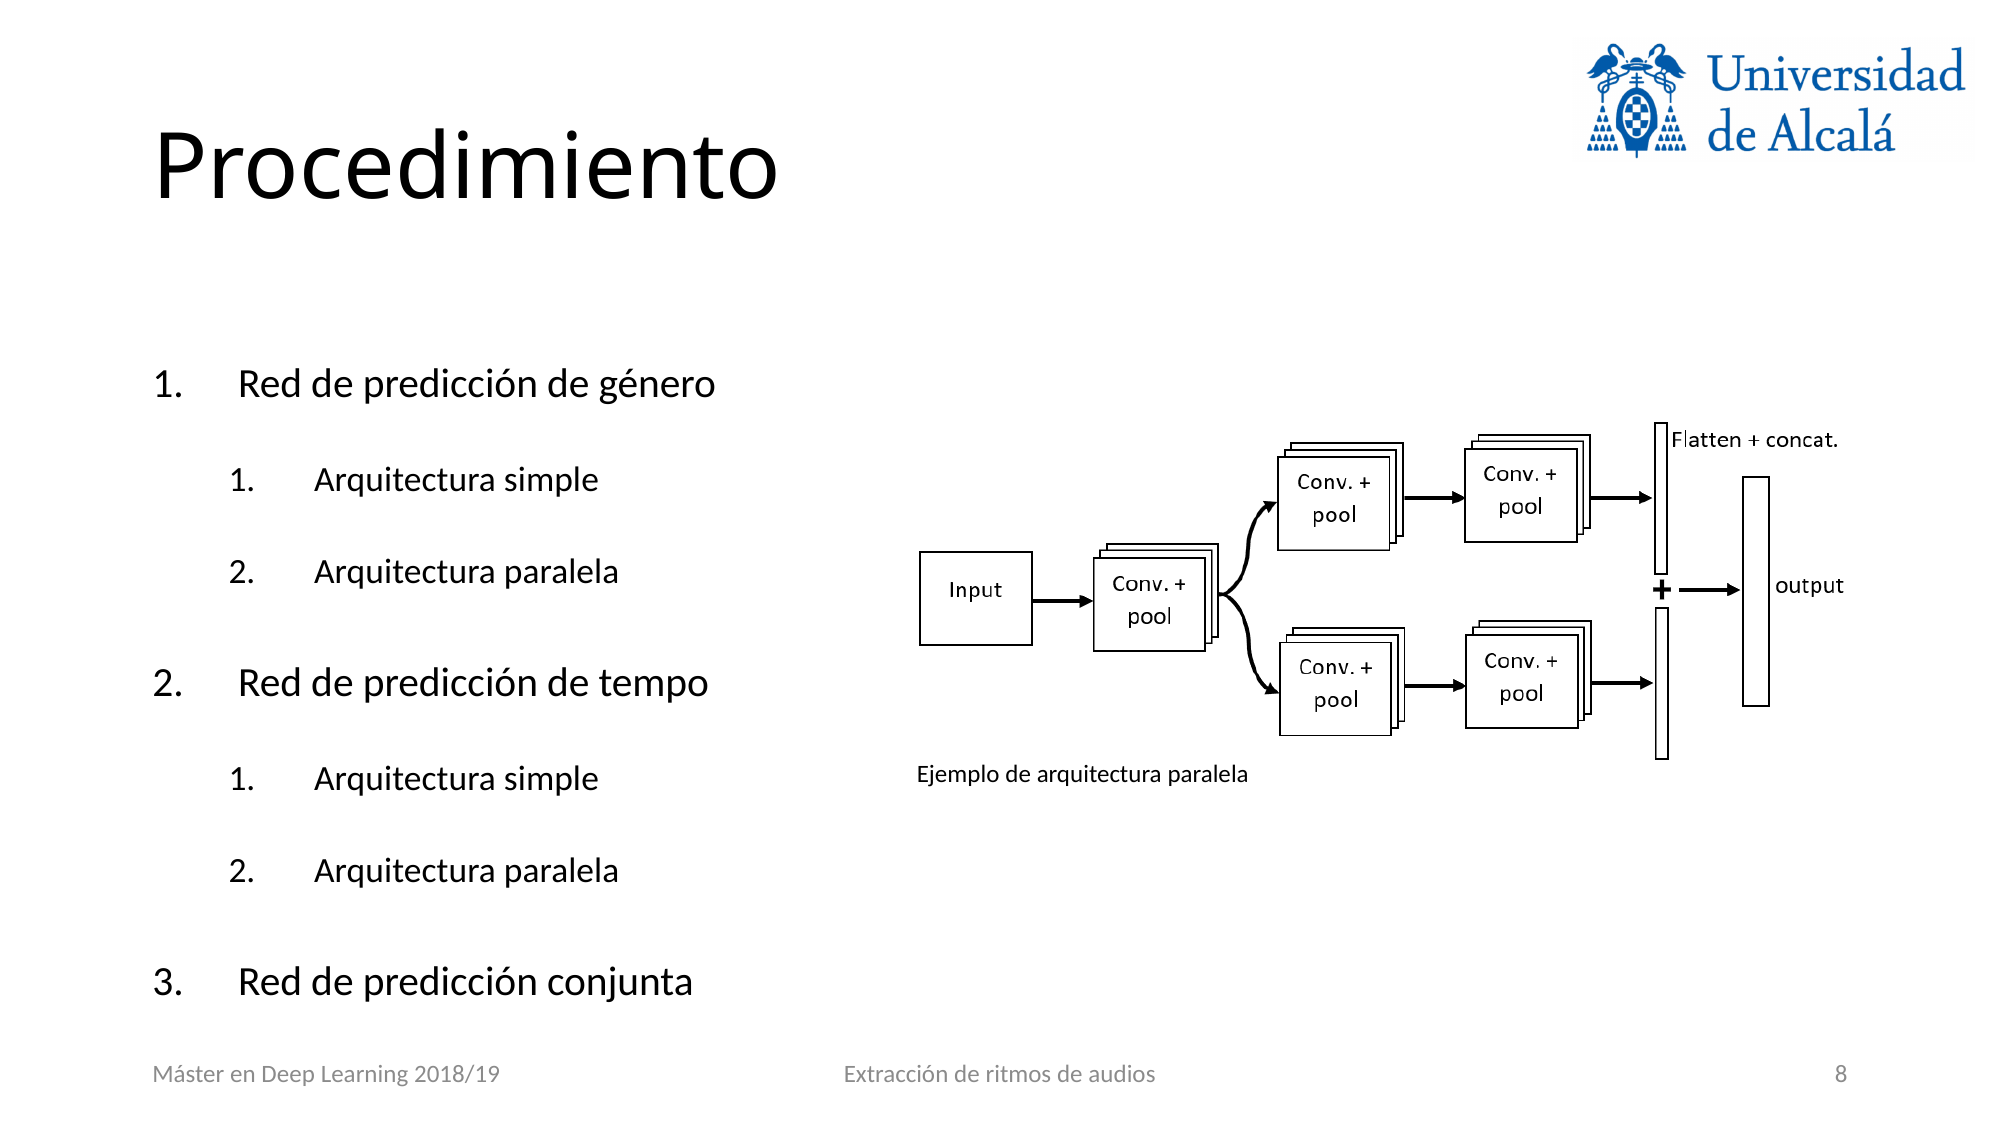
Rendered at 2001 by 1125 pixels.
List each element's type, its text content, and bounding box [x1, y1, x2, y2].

slide_number 7 [1412, 1042, 1863, 1103]
list Red de predicción de género Arquitectura simple Arquitectura paralela Red de predicción de tempo Arquitectura simple Arquitectura paralela Red de predicción conjunta [137, 299, 1863, 1014]
footer Extracción de ritmos de audios [662, 1042, 1338, 1103]
slide_number Máster en Deep Learning 2018/19 [137, 1042, 588, 1103]
picture [1572, 37, 1975, 162]
title Procedimiento [137, 59, 1863, 278]
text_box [902, 409, 1863, 796]
